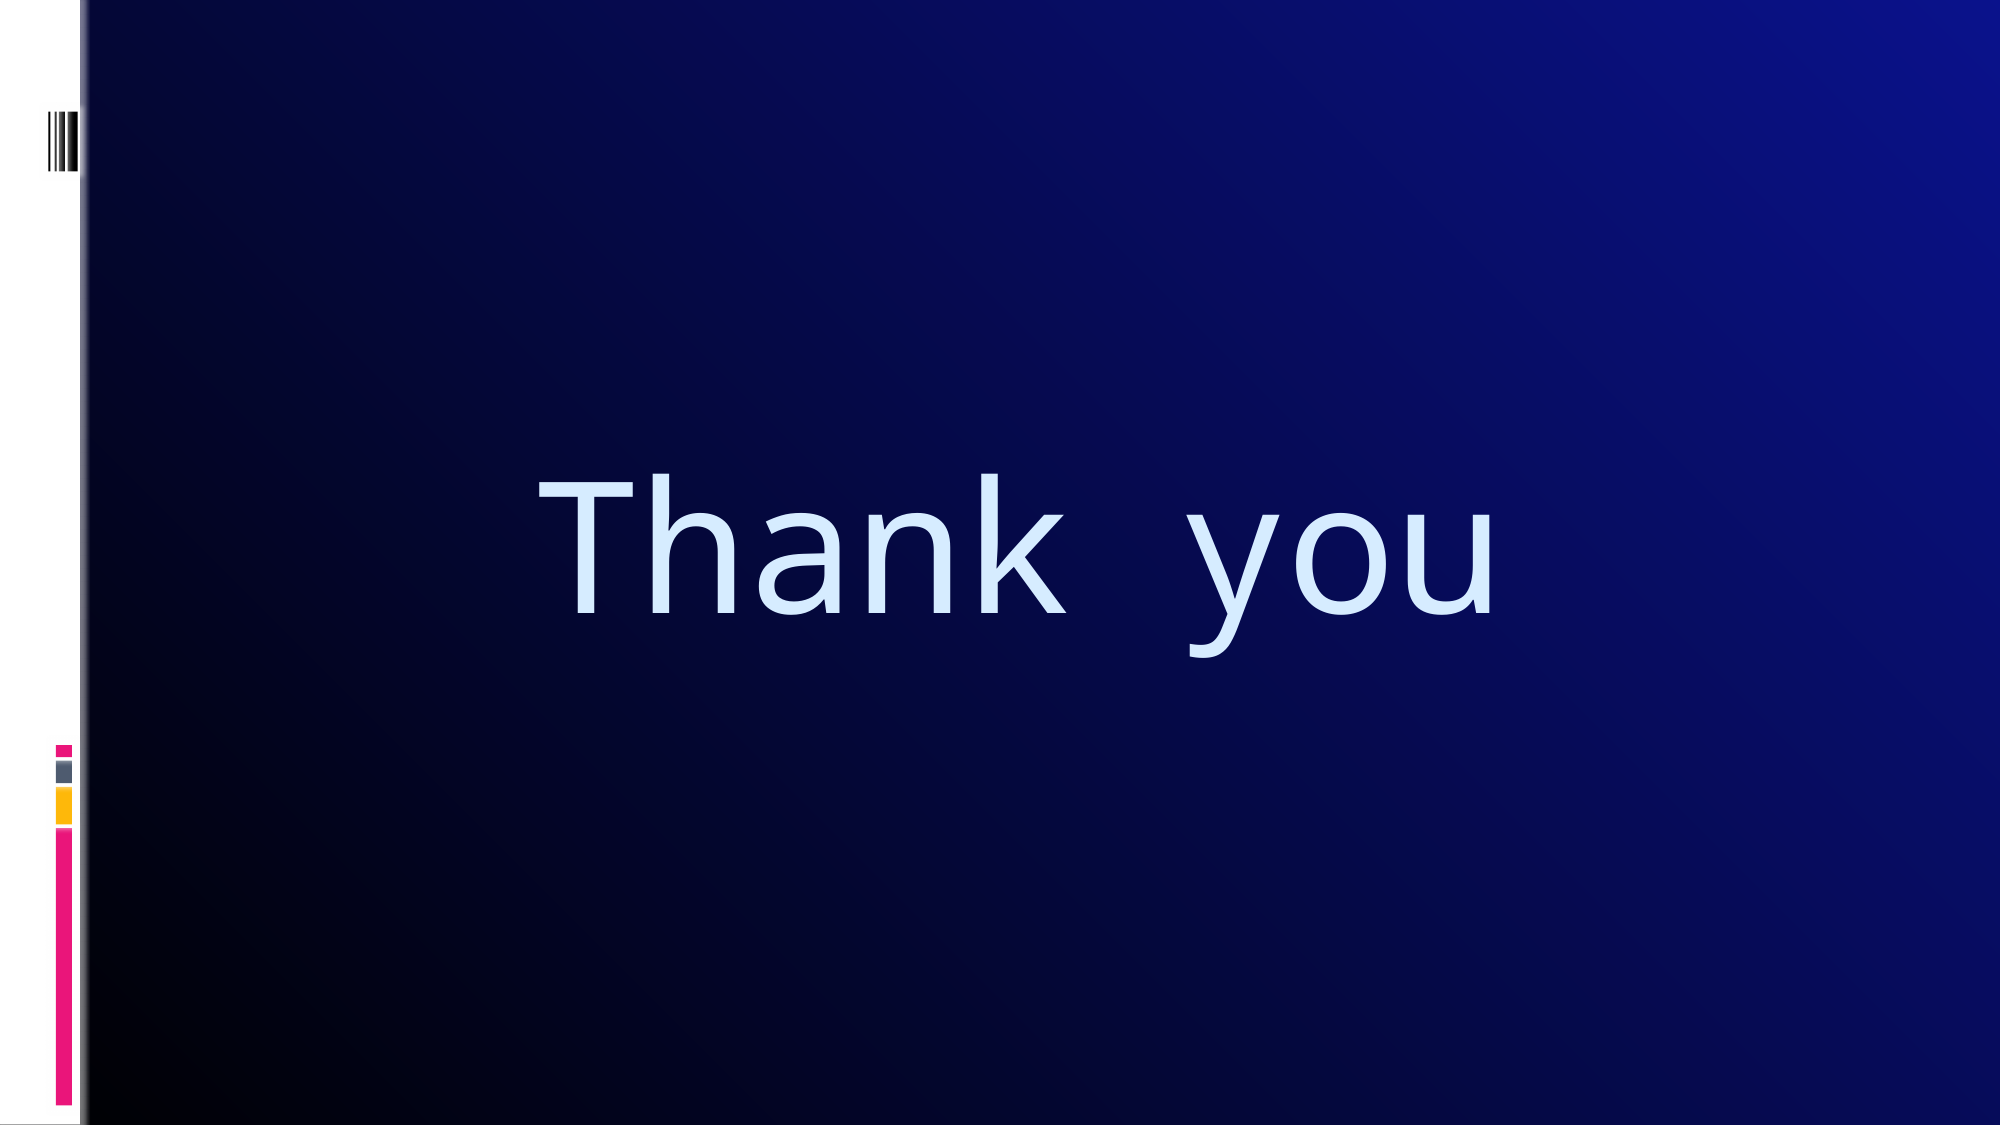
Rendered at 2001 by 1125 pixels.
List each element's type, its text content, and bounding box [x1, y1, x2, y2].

title Thank you [167, 422, 1868, 575]
